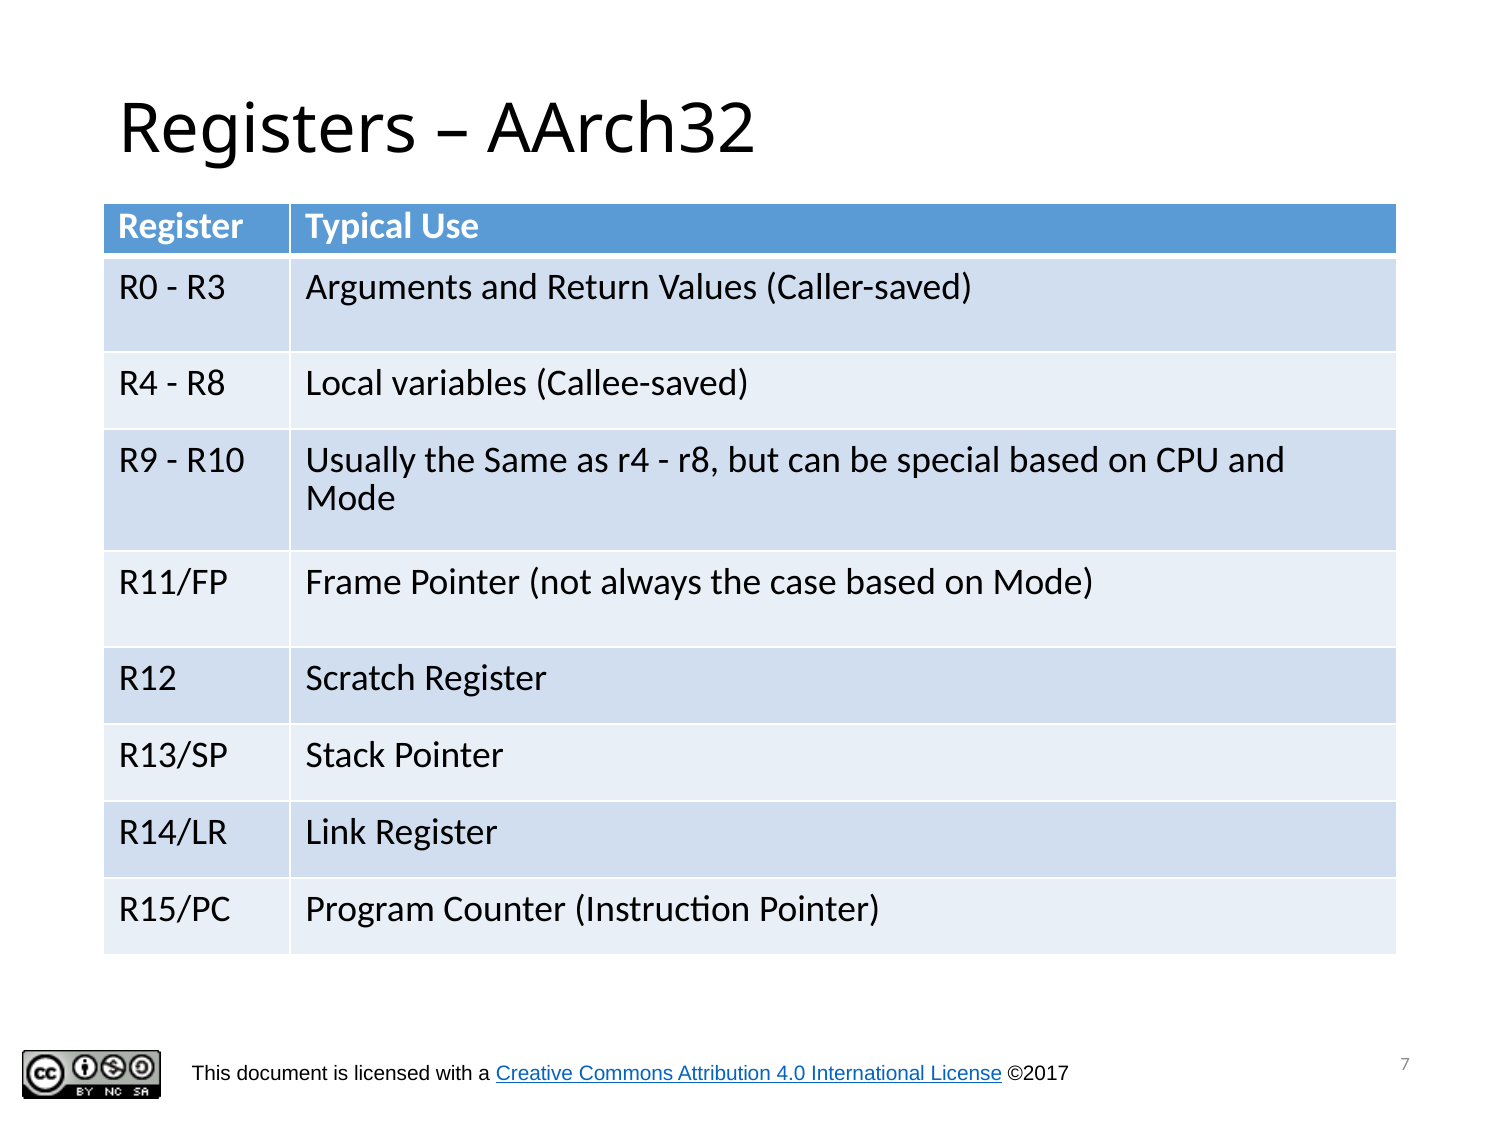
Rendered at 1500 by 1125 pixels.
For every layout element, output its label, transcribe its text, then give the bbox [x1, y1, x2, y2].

table_cell R11/FP [104, 552, 289, 646]
table_cell R0 - R3 [104, 259, 289, 351]
table_header Typical Use [291, 204, 1396, 253]
table_cell Program Counter (Instruction Pointer) [291, 879, 1396, 954]
table_cell R14/LR [104, 802, 289, 877]
table_cell R15/PC [104, 879, 289, 954]
table_header Register [104, 204, 289, 253]
title Registers – AArch32 [102, 59, 1398, 201]
table_cell R4 - R8 [104, 353, 289, 428]
picture [22, 1050, 161, 1099]
table_cell Frame Pointer (not always the case based on Mode) [291, 552, 1396, 646]
table_cell Local variables (Callee-saved) [291, 353, 1396, 428]
table_cell Stack Pointer [291, 725, 1396, 800]
slide_number 7 [1074, 1025, 1425, 1100]
table_cell Scratch Register [291, 648, 1396, 723]
table_cell R12 [104, 648, 289, 723]
table_cell Arguments and Return Values (Caller-saved) [291, 259, 1396, 351]
table_cell Usually the Same as r4 - r8, but can be special based on CPU and Mode [291, 430, 1396, 550]
table_cell Link Register [291, 802, 1396, 877]
table_cell R13/SP [104, 725, 289, 800]
table_cell R9 - R10 [104, 430, 289, 550]
